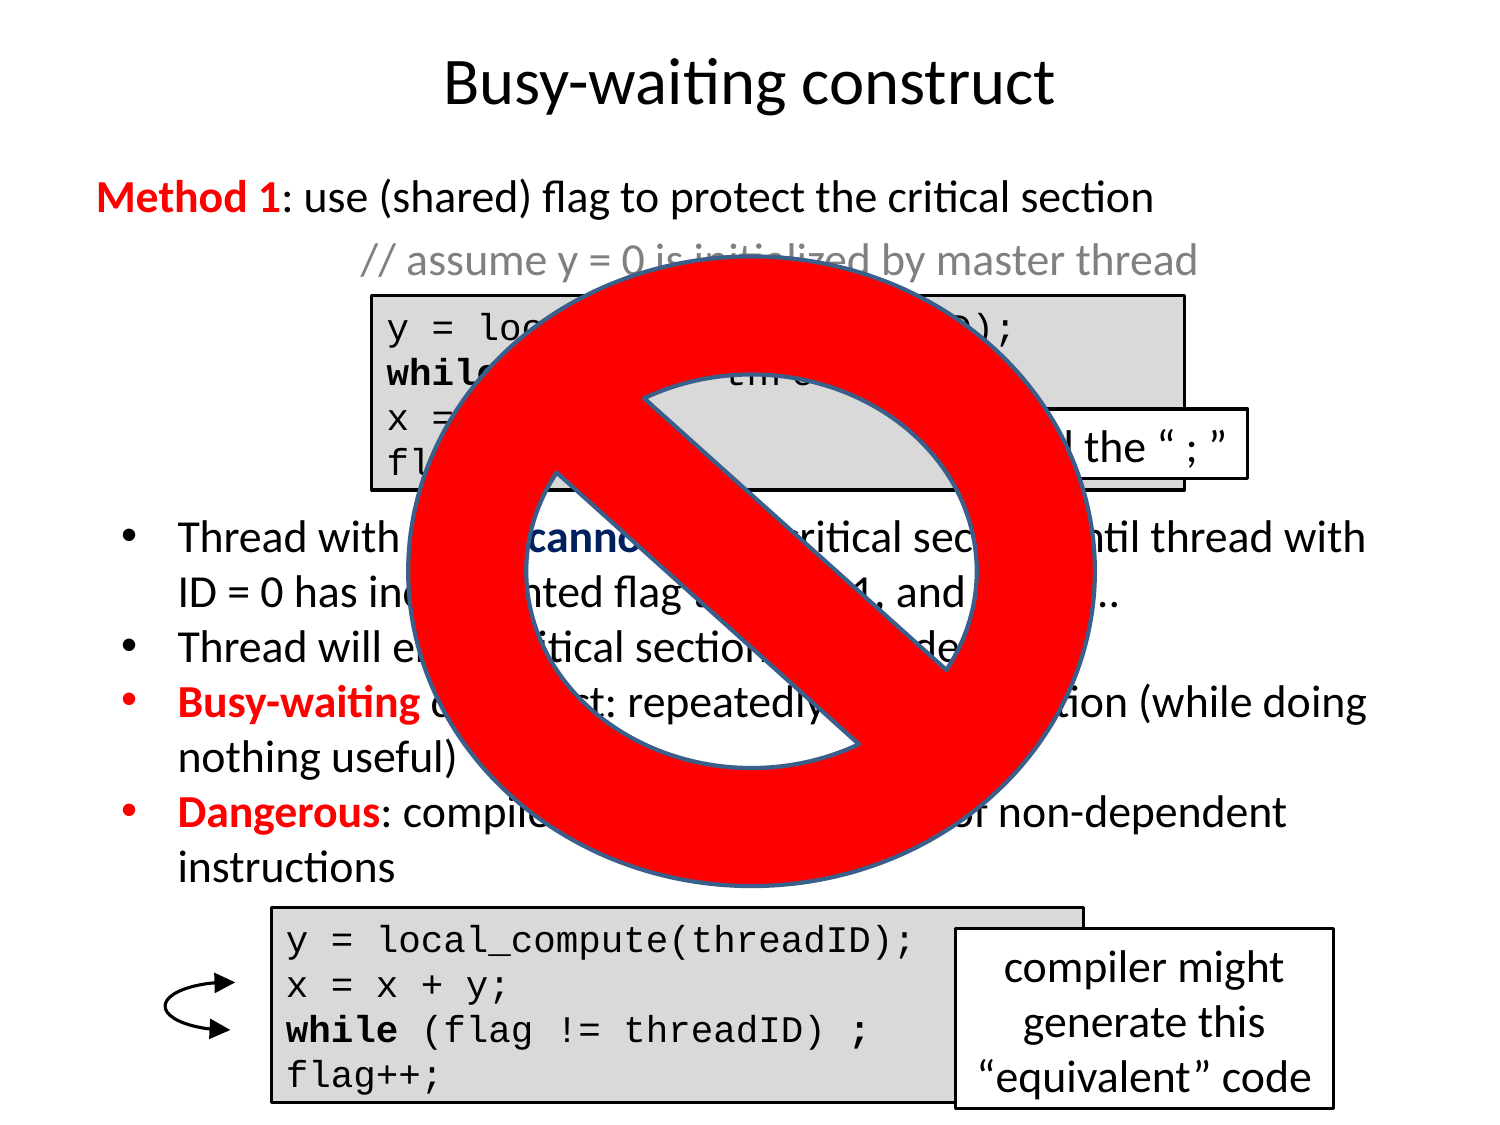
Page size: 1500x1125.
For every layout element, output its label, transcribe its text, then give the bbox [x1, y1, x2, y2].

text_box // assume y = 0 is initialized by master thread [345, 222, 1215, 292]
text_box Thread with ID = 1 cannot enter critical section until thread with ID = 0 has incremented flag to value 1, and so on … Thread will enter critical section in ID order Busy-waiting construct: repeatedly check condition (while doing nothing useful) Dangerous: compiler might change order of non-dependent instructions [106, 499, 1412, 954]
title Busy-waiting construct [75, 24, 1425, 130]
text_box [406, 501, 1097, 889]
text_box y = local_compute(threadID); x = x + y; while (flag != threadID) ; flag++; [271, 907, 1084, 1103]
text_box Method 1: use (shared) flag to protect the critical section [81, 159, 1170, 229]
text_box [371, 240, 1185, 493]
text_box mind the “ ; ” [1188, 408, 1248, 479]
text_box compiler might generate this “equivalent” code [955, 928, 1334, 1109]
text_box [164, 972, 236, 1040]
